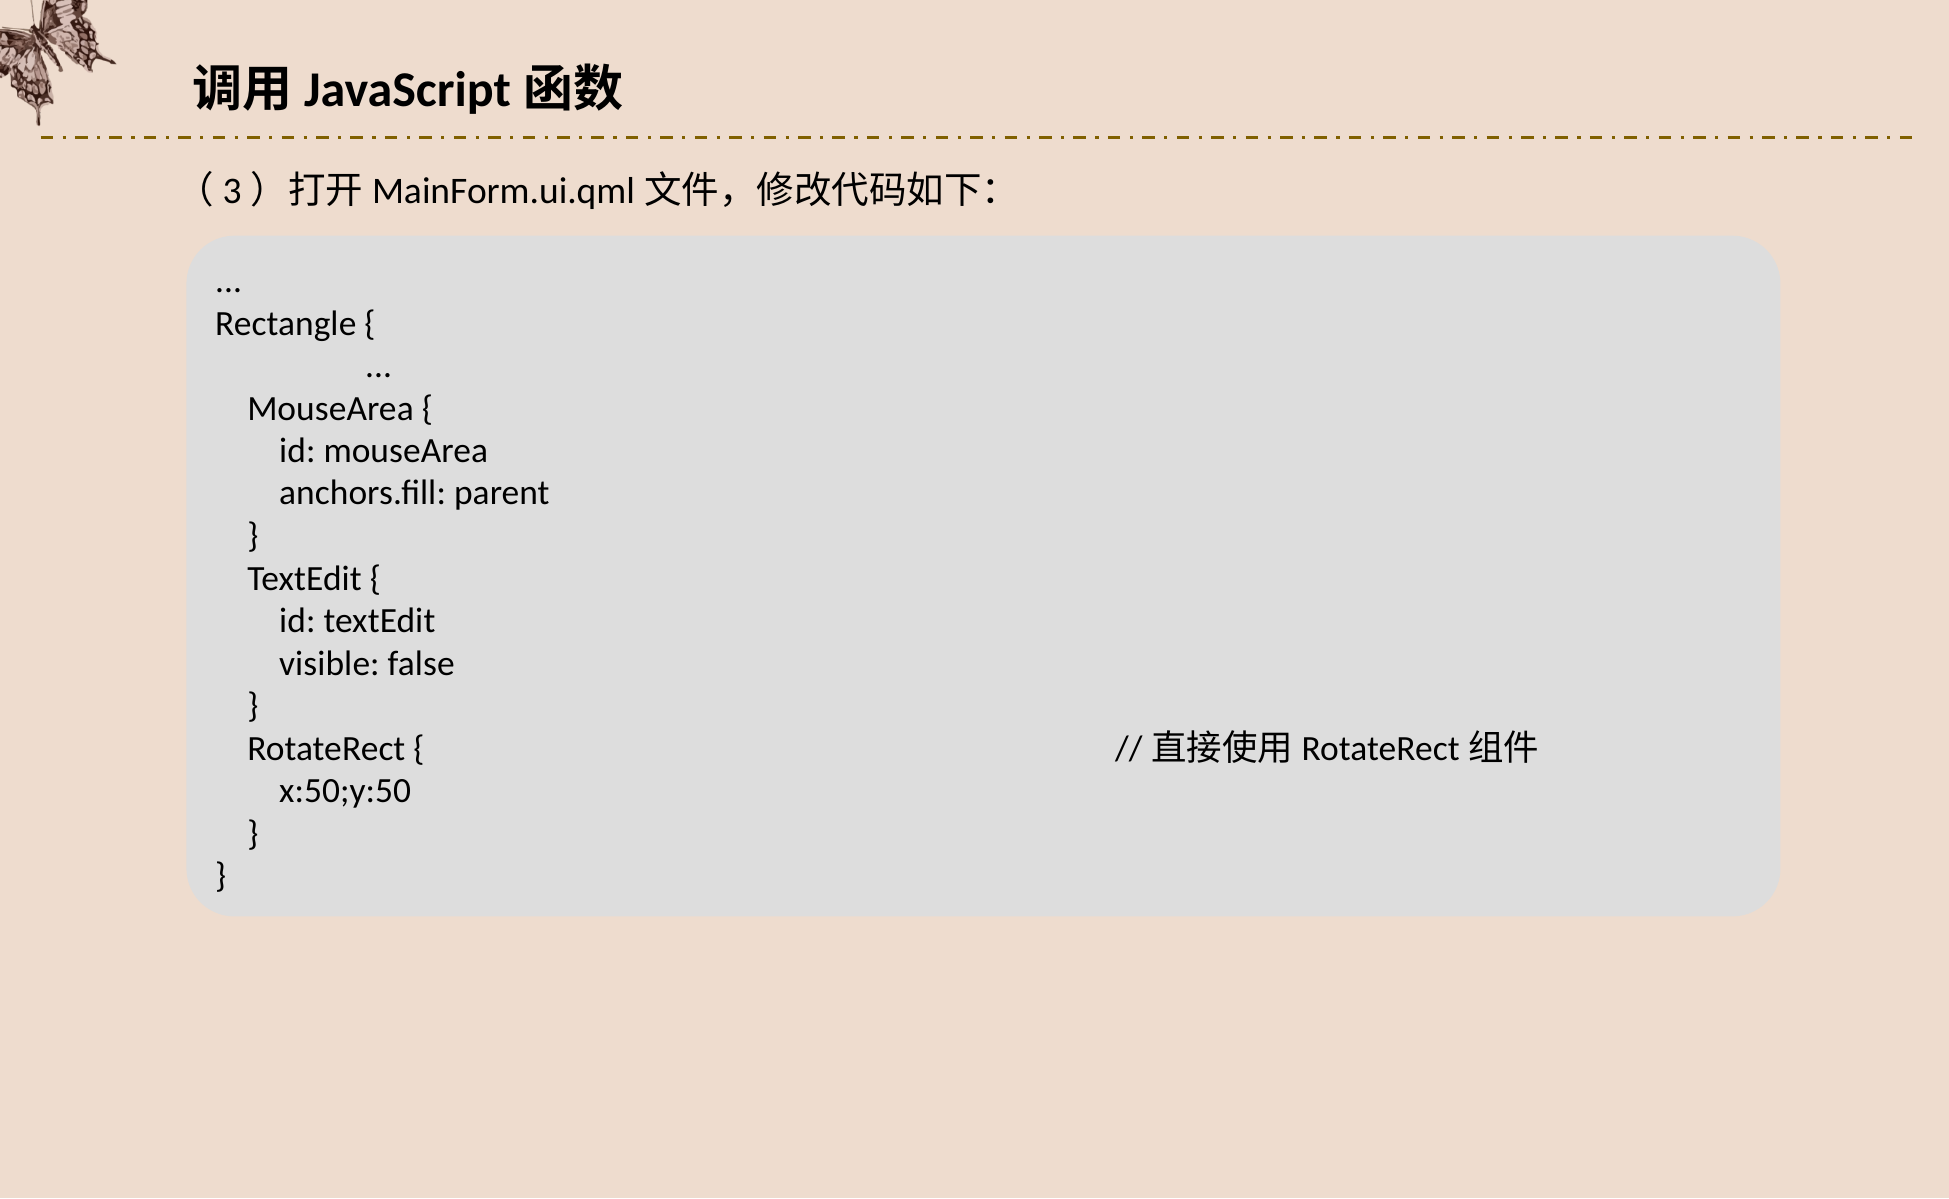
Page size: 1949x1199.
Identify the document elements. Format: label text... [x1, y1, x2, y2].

text_box ... Rectangle { ... MouseArea { id: mouseArea anchors.fill: parent } TextEdit { id: textEdit visible: false } RotateRect { //直接使用RotateRect组件 x:50;y:50 } } [186, 235, 1781, 917]
picture [0, 0, 142, 138]
text_box （3）打开MainForm.ui.qml文件，修改代码如下： [161, 159, 1034, 219]
text_box 调用JavaScript函数 [177, 49, 638, 125]
